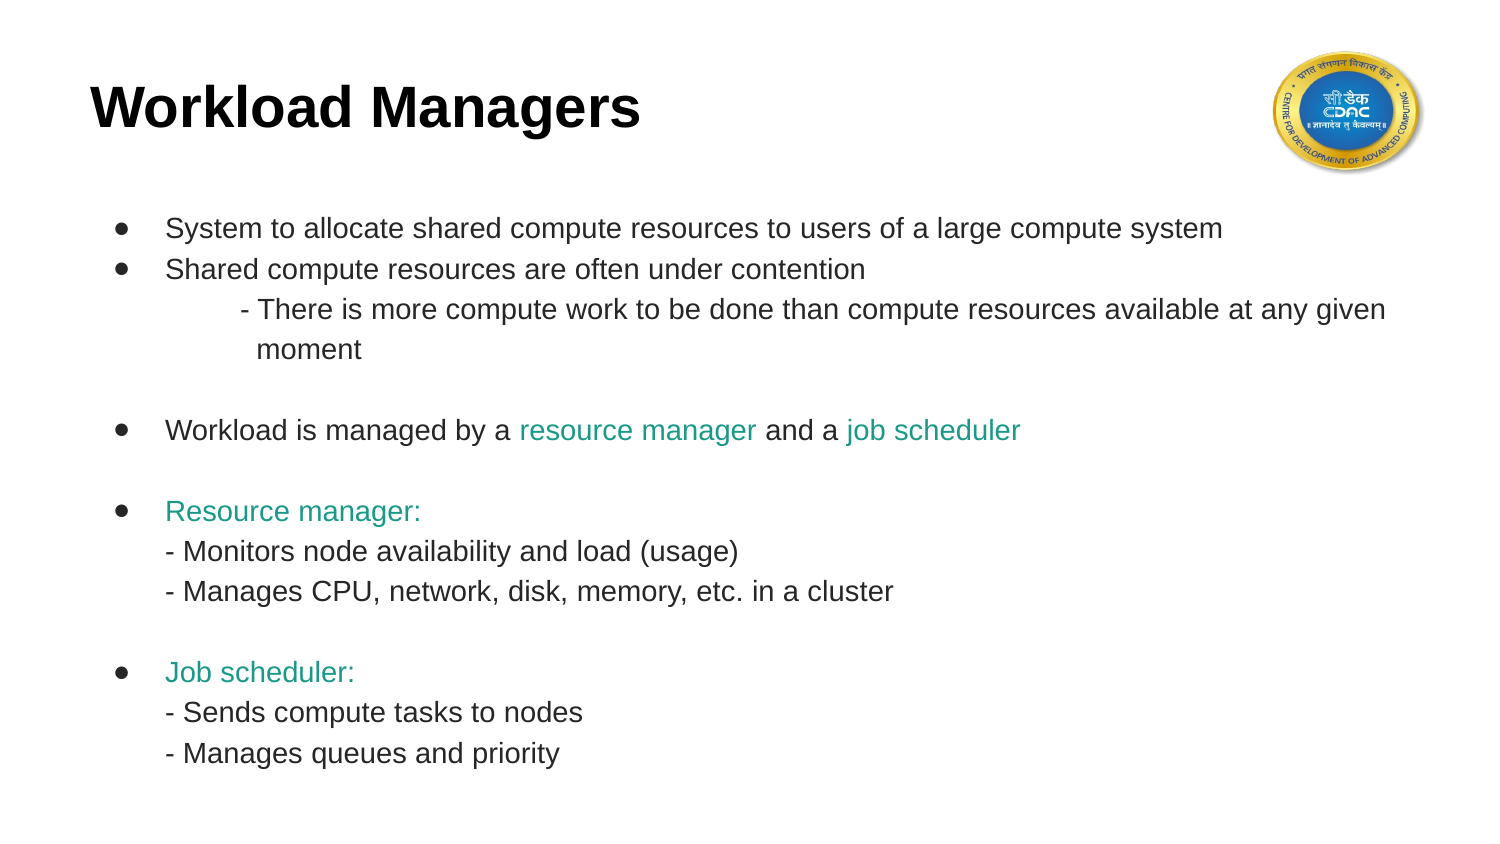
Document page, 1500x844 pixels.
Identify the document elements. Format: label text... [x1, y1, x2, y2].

list System to allocate shared compute resources to users of a large compute system Shared compute resources are often under contention - There is more compute work to be done than compute resources available at any given moment Workload is managed by a resource manager and a job scheduler Resource manager: - Monitors node availability and load (usage) - Manages CPU, network, disk, memory, etc. in a cluster Job scheduler: - Sends compute tasks to nodes - Manages queues and priority [75, 196, 1425, 824]
title Workload Managers [75, 33, 1425, 175]
picture [1271, 50, 1426, 175]
